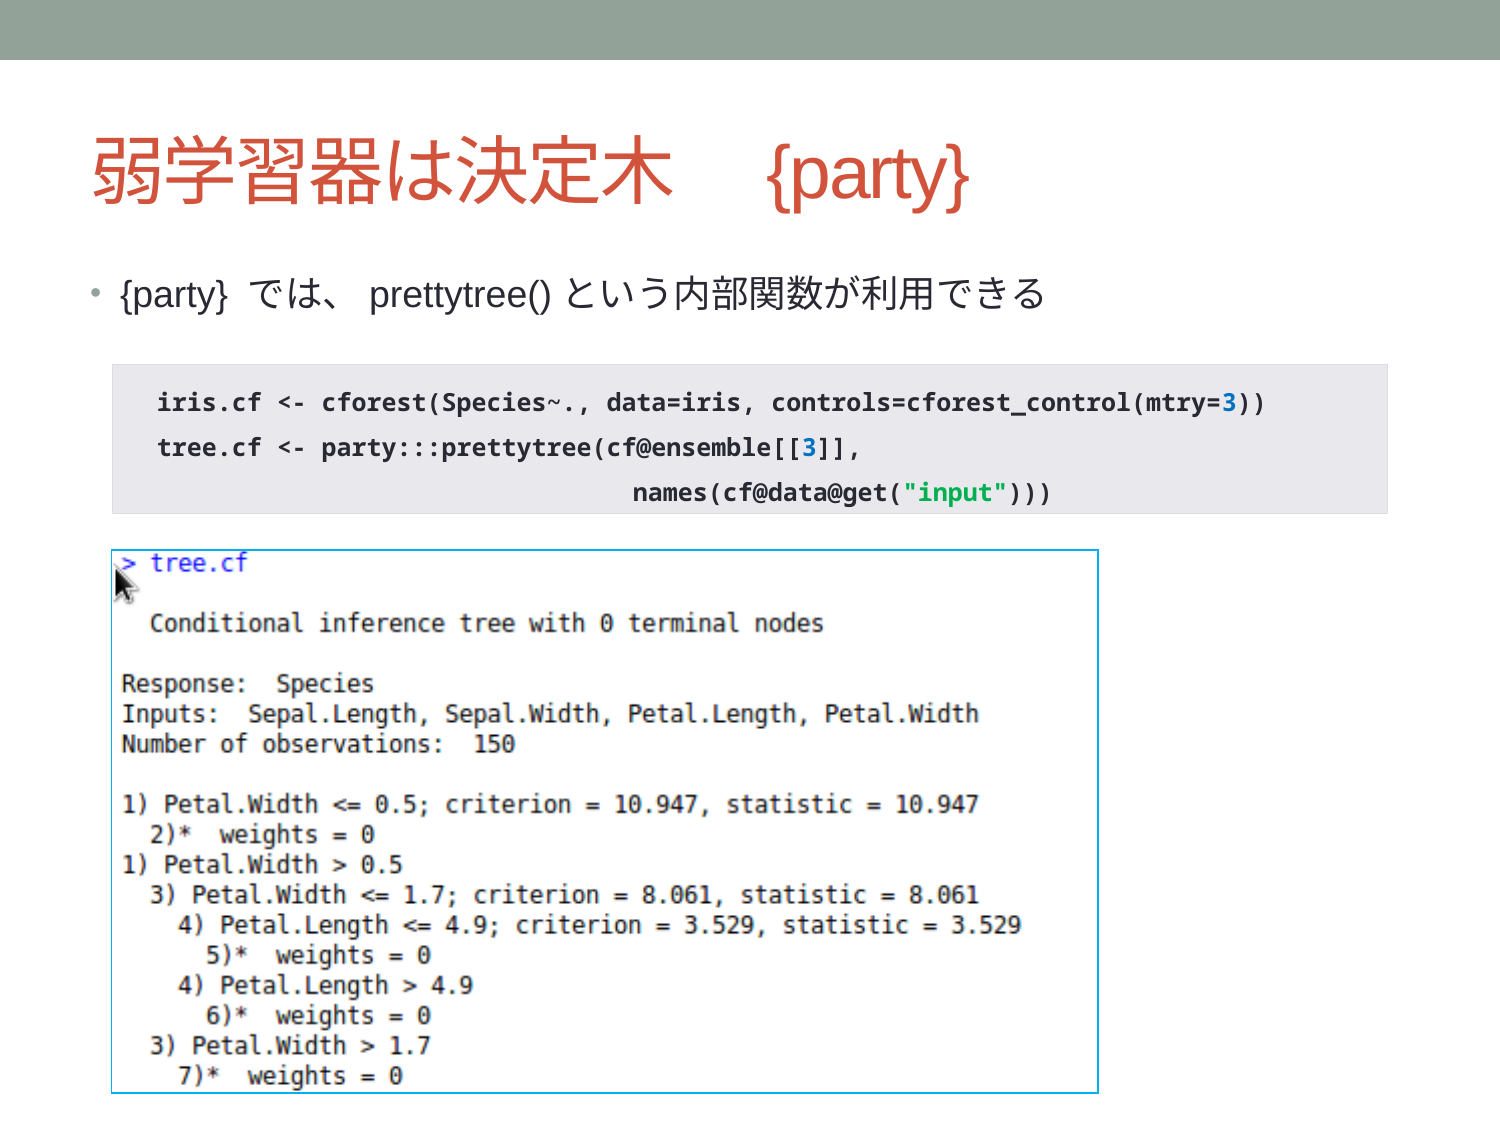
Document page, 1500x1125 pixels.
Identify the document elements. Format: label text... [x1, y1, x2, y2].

picture [113, 552, 1096, 1091]
text_box iris.cf <- cforest(Species~., data=iris, controls=cforest_control(mtry=3)) tree.cf <- party:::prettytree(cf@ensemble[[3]], names(cf@data@get("input"))) [112, 364, 1388, 514]
title 弱学習器は決定木 {party} [75, 87, 1425, 250]
list {party} では、prettytree()という内部関数が利用できる [75, 262, 1425, 483]
